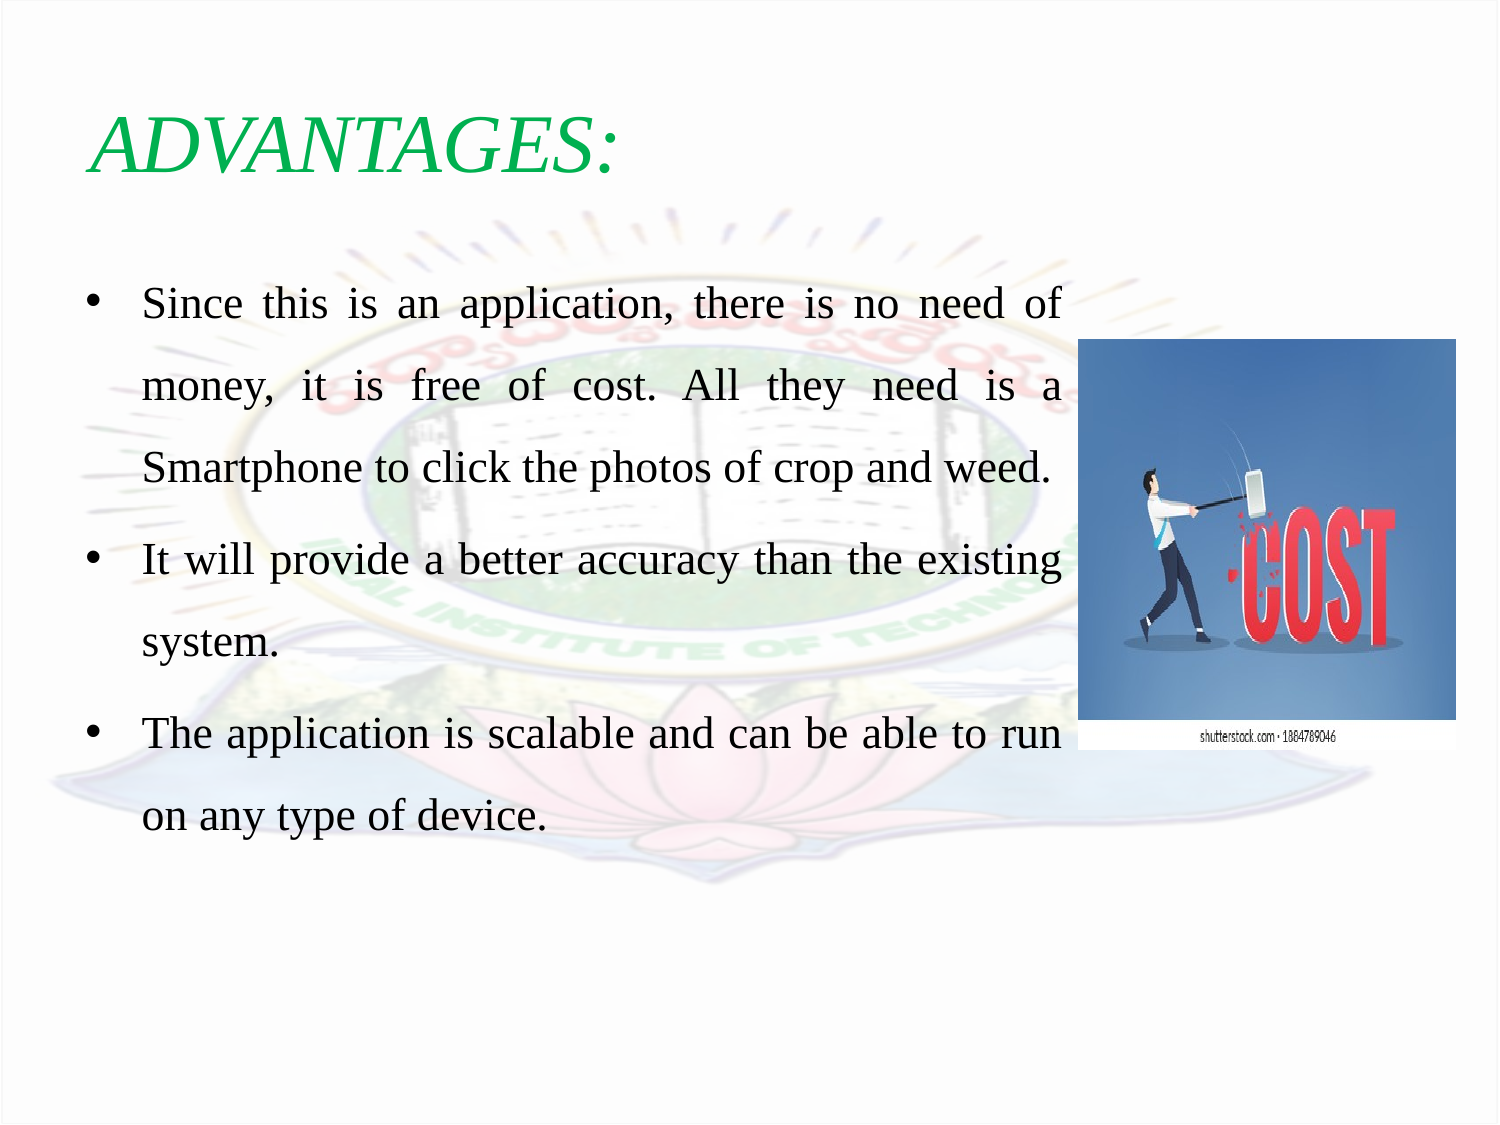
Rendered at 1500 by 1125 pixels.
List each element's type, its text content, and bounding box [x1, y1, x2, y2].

list Since this is an application, there is no need of money, it is free of cost. All they need is a Smartphone to click the photos of crop and weed. It will provide a better accuracy than the existing system. The application is scalable and can be able to run on any type of device. [70, 237, 1079, 1025]
picture [1077, 339, 1457, 751]
title ADVANTAGES: [75, 45, 1425, 233]
